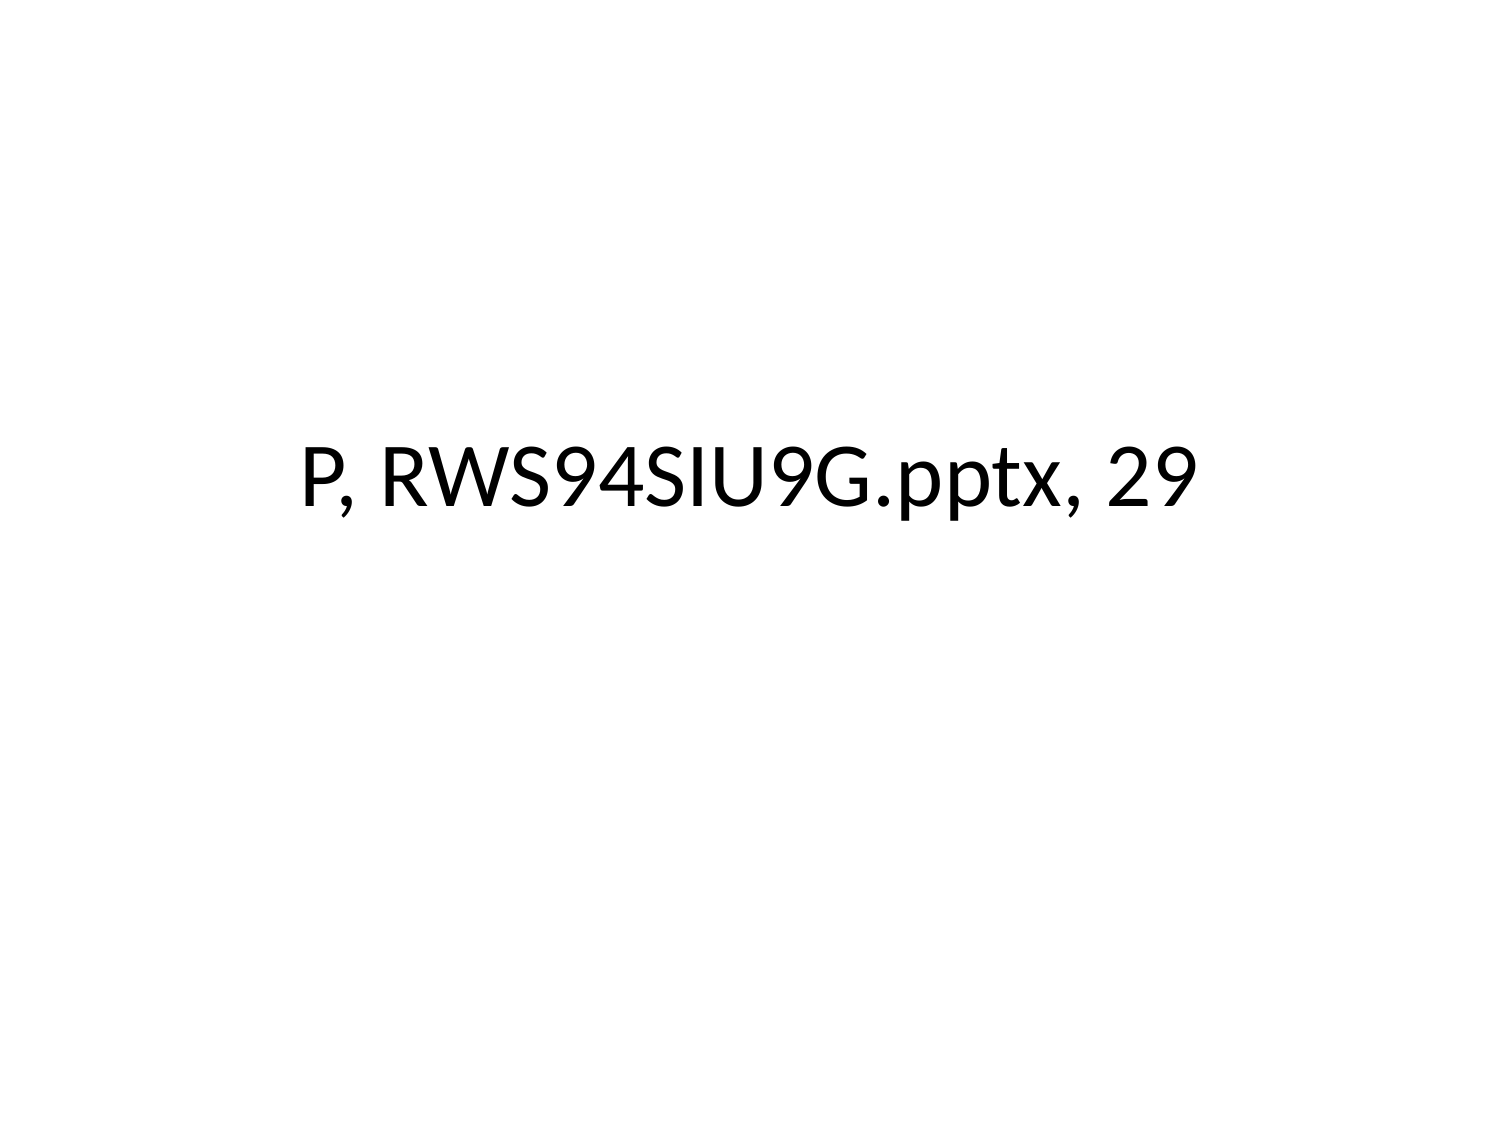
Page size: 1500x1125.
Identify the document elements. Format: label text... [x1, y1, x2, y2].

title P, RWS94SIU9G.pptx, 29 [112, 349, 1388, 591]
